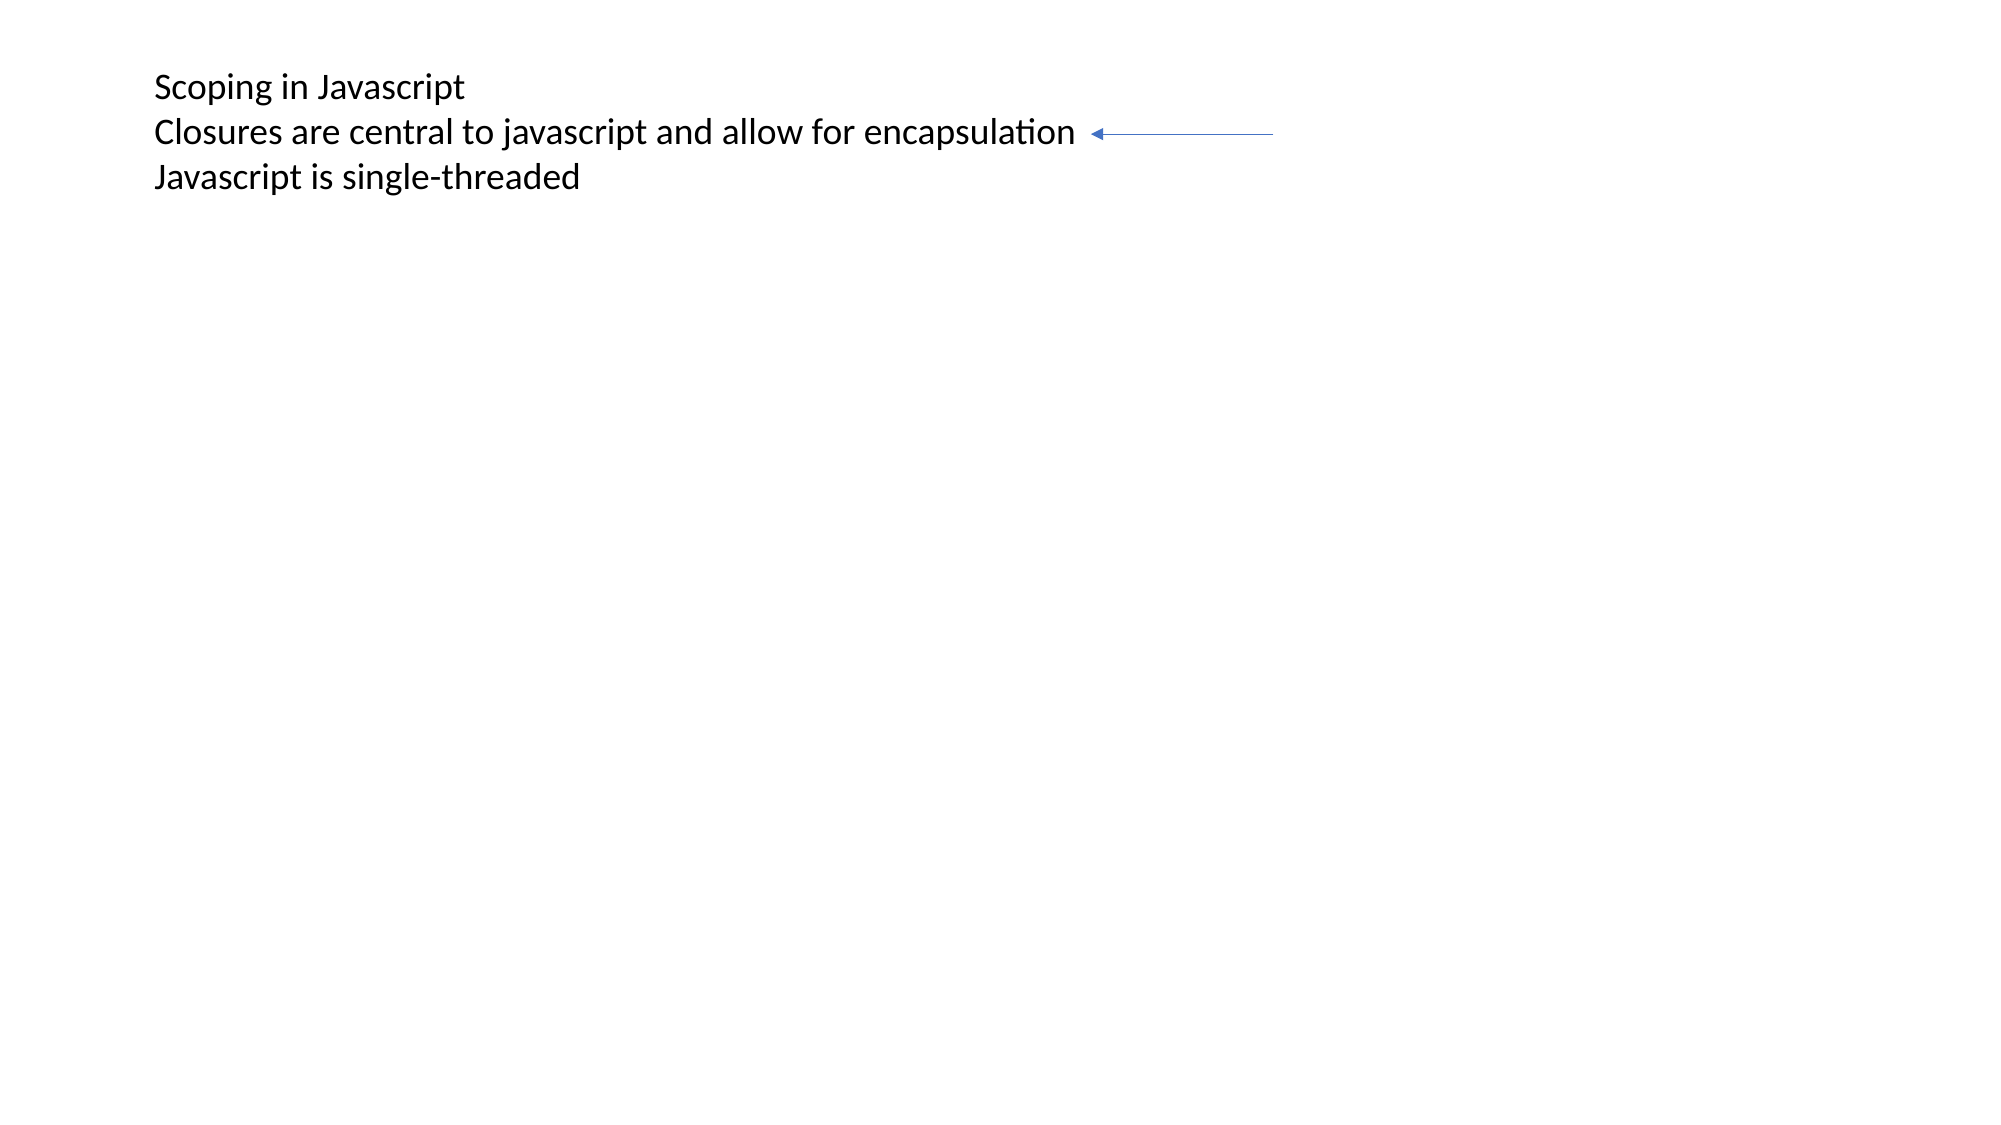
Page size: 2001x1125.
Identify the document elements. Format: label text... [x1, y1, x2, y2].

text_box Scoping in Javascript Closures are central to javascript and allow for encapsulation Javascript is single-threaded [139, 54, 1093, 205]
